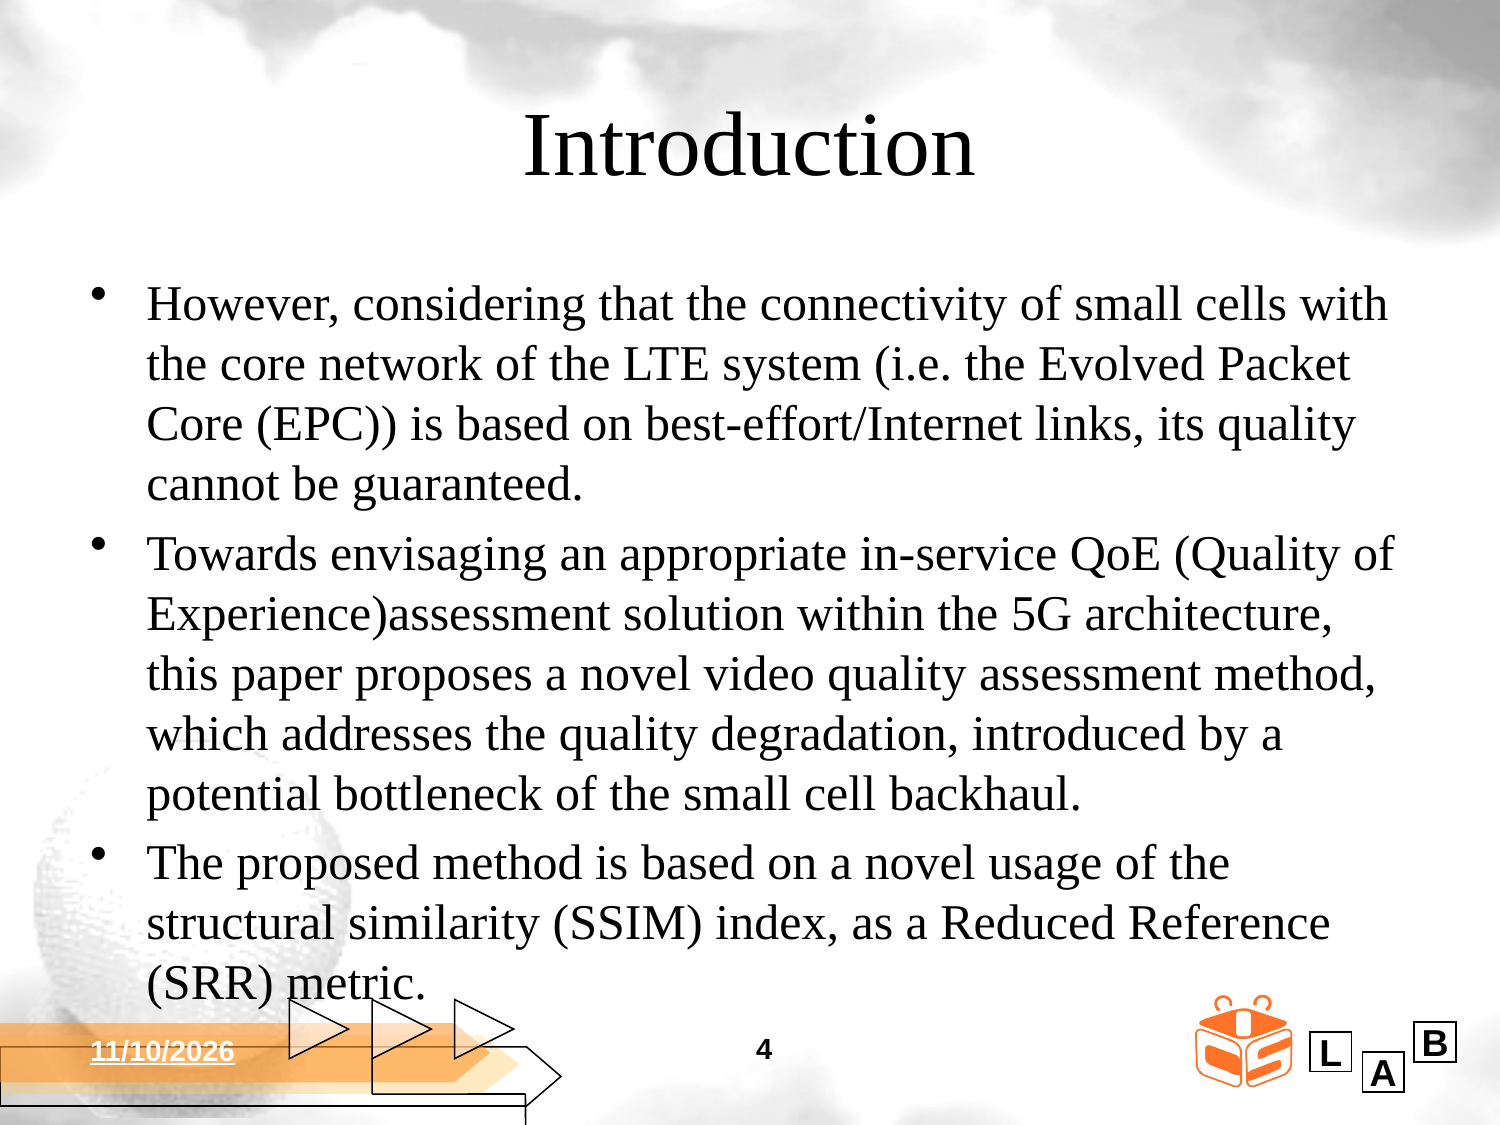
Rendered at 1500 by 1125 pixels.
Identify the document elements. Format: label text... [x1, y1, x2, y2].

picture [1187, 1005, 1301, 1104]
title Introduction [75, 45, 1425, 233]
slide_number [75, 1024, 425, 1103]
list However, considering that the connectivity of small cells with the core network of the LTE system (i.e. the Evolved Packet Core (EPC)) is based on best-effort/Internet links, its quality cannot be guaranteed. Towards envisaging an appropriate in-service QoE (Quality of Experience)assessment solution within the 5G architecture, this paper proposes a novel video quality assessment method, which addresses the quality degradation, introduced by a potential bottleneck of the small cell backhaul. The proposed method is based on a novel usage of the structural similarity (SSIM) index, as a Reduced Reference (SRR) metric. [75, 262, 1425, 1005]
slide_number 4 [589, 1023, 940, 1102]
